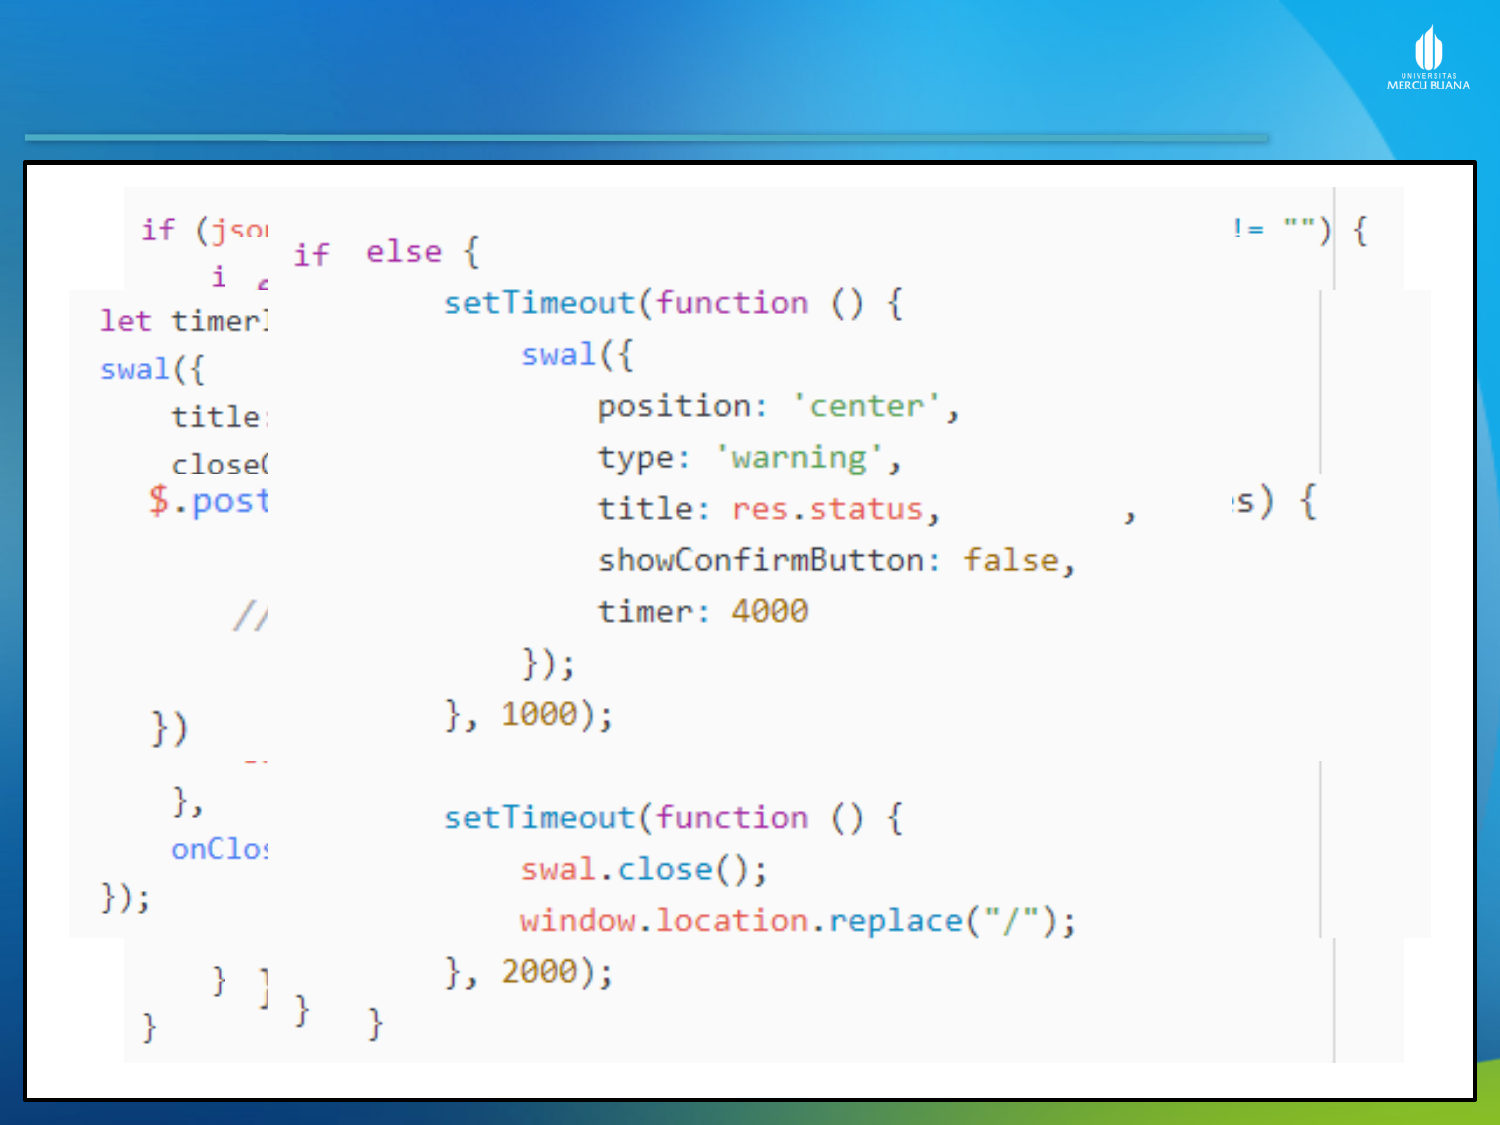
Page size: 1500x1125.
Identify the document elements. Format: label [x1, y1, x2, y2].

picture [0, 0, 1500, 1125]
text_box [23, 160, 1477, 1102]
